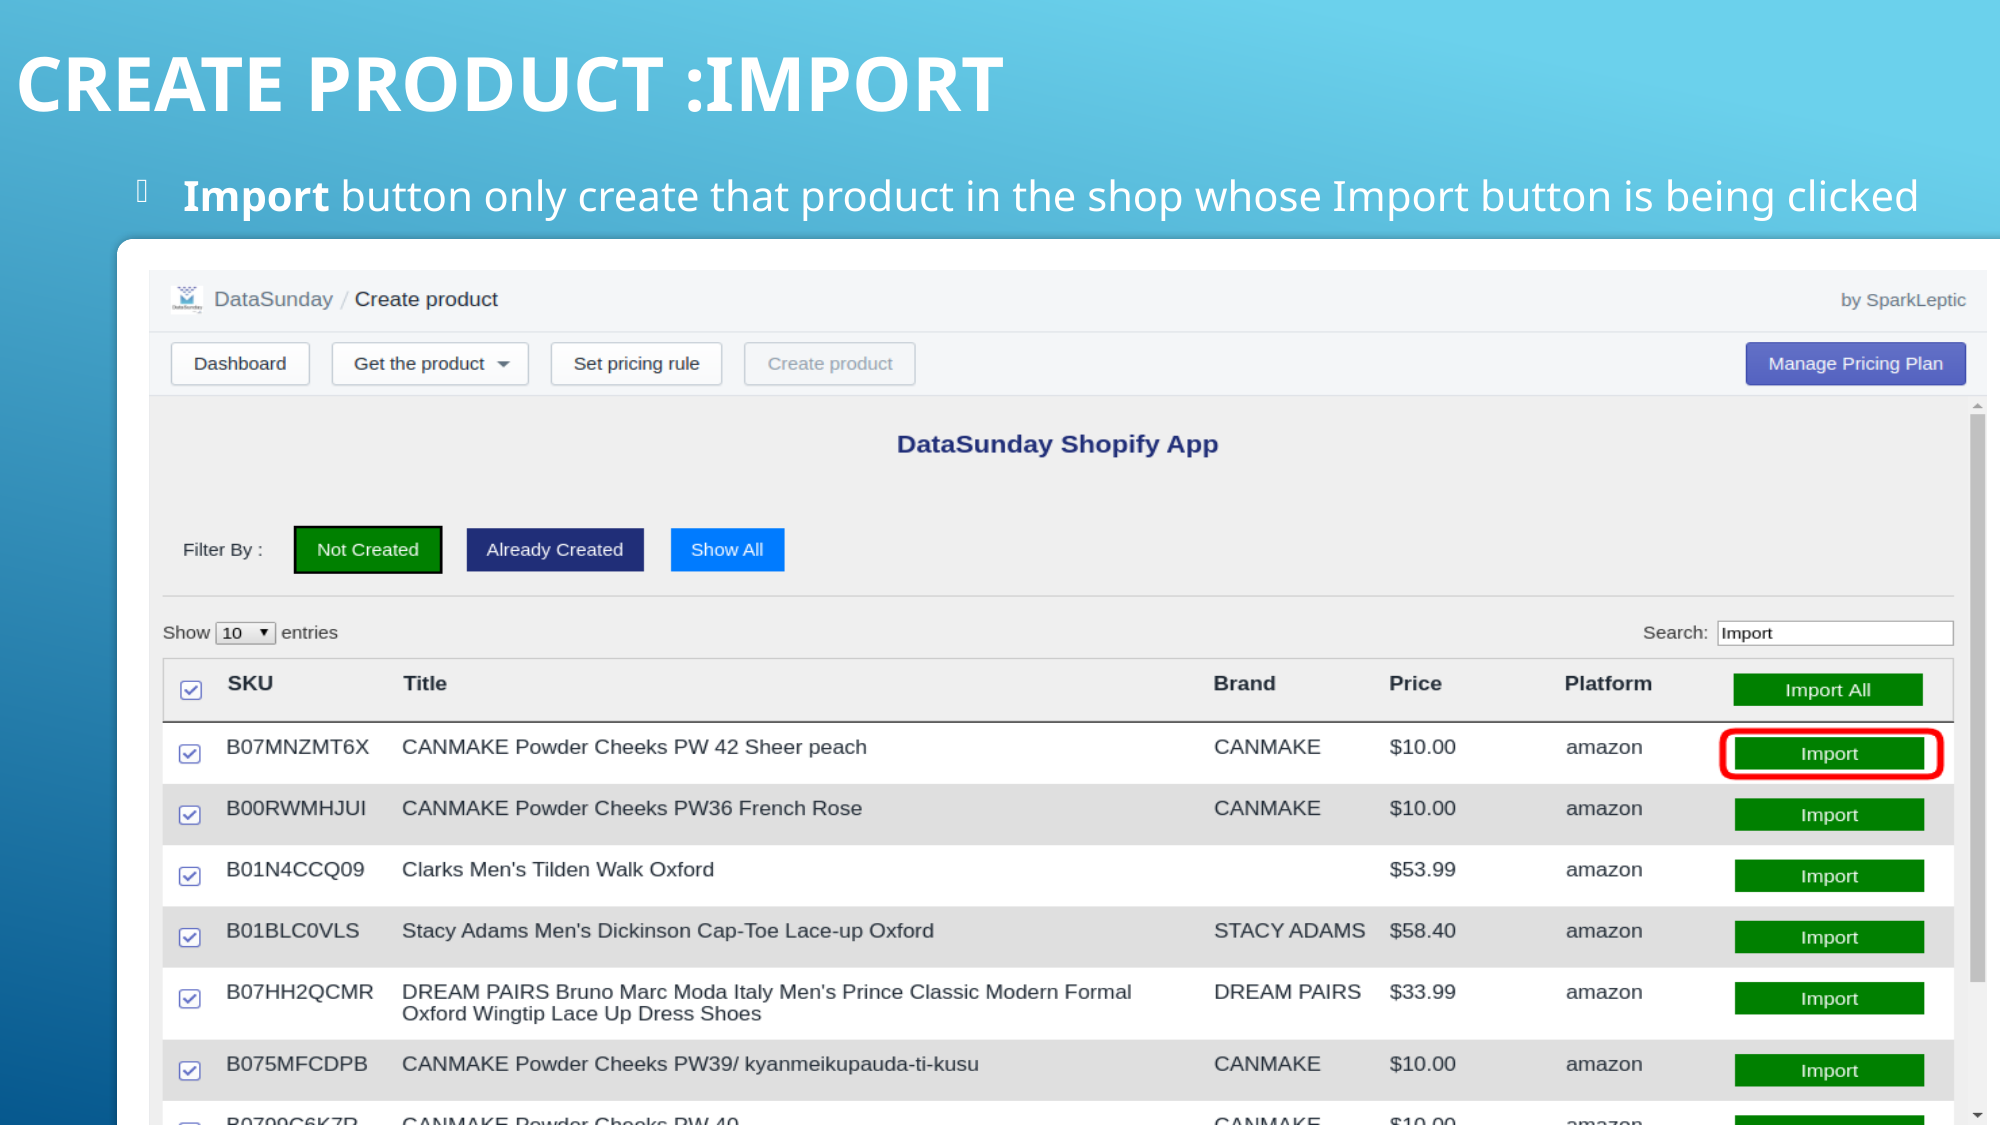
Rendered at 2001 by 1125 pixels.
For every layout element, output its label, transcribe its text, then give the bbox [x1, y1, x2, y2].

title Create Product :Import [0, 14, 1614, 149]
picture [148, 269, 1988, 1125]
list Import button only create that product in the shop whose Import button is being clicked [121, 148, 2000, 238]
